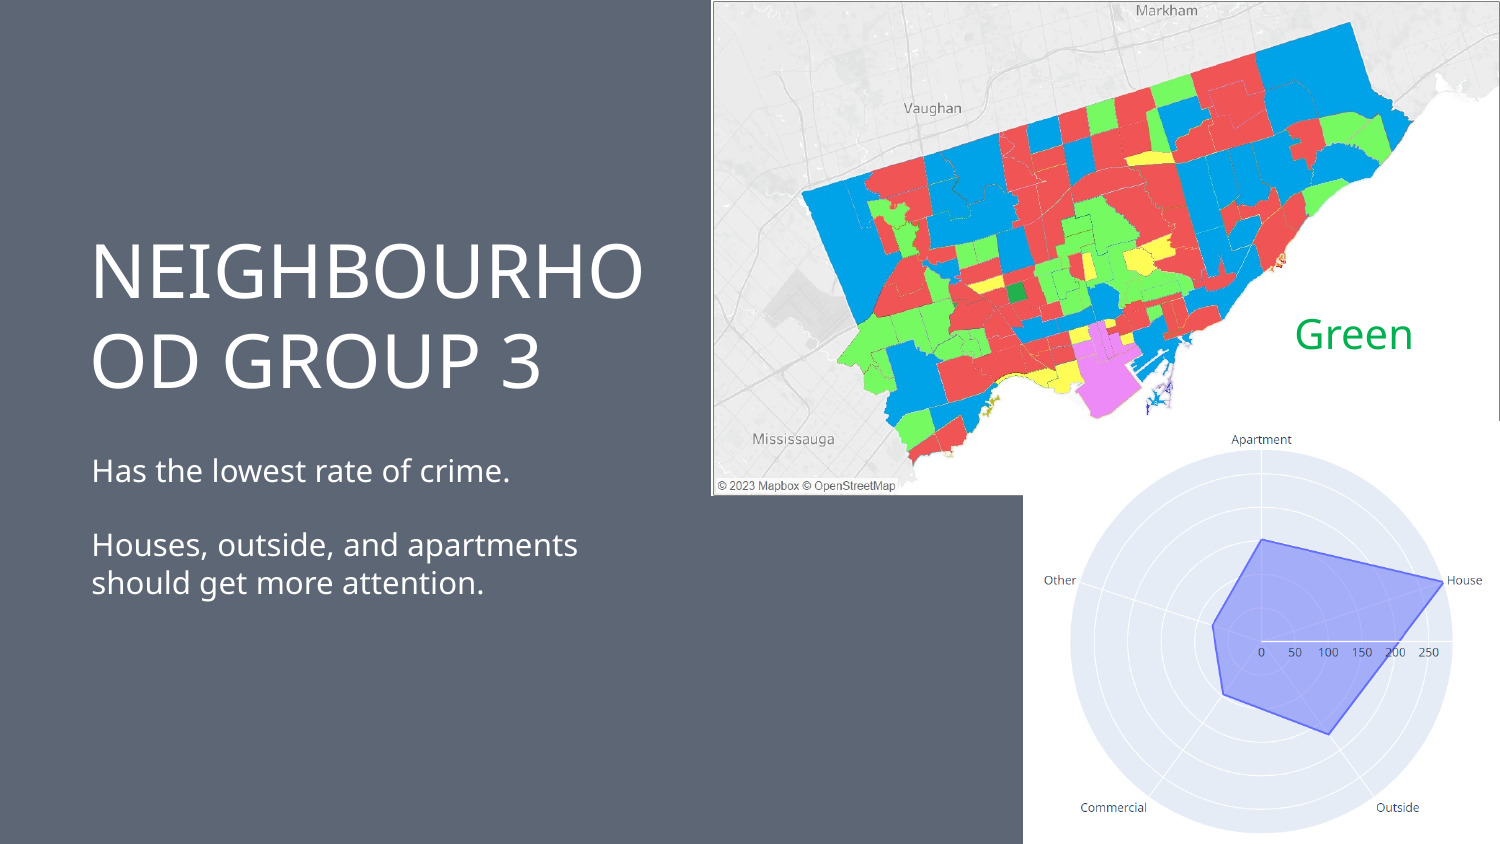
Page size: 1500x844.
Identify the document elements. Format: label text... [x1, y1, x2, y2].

picture [711, 0, 1500, 844]
text_box [87, 513, 814, 695]
title NEIGHBOURHOOD GROUP 3 [74, 208, 686, 327]
text_box Has the lowest rate of crime. Houses, outside, and apartments should get more attention. [76, 445, 683, 616]
